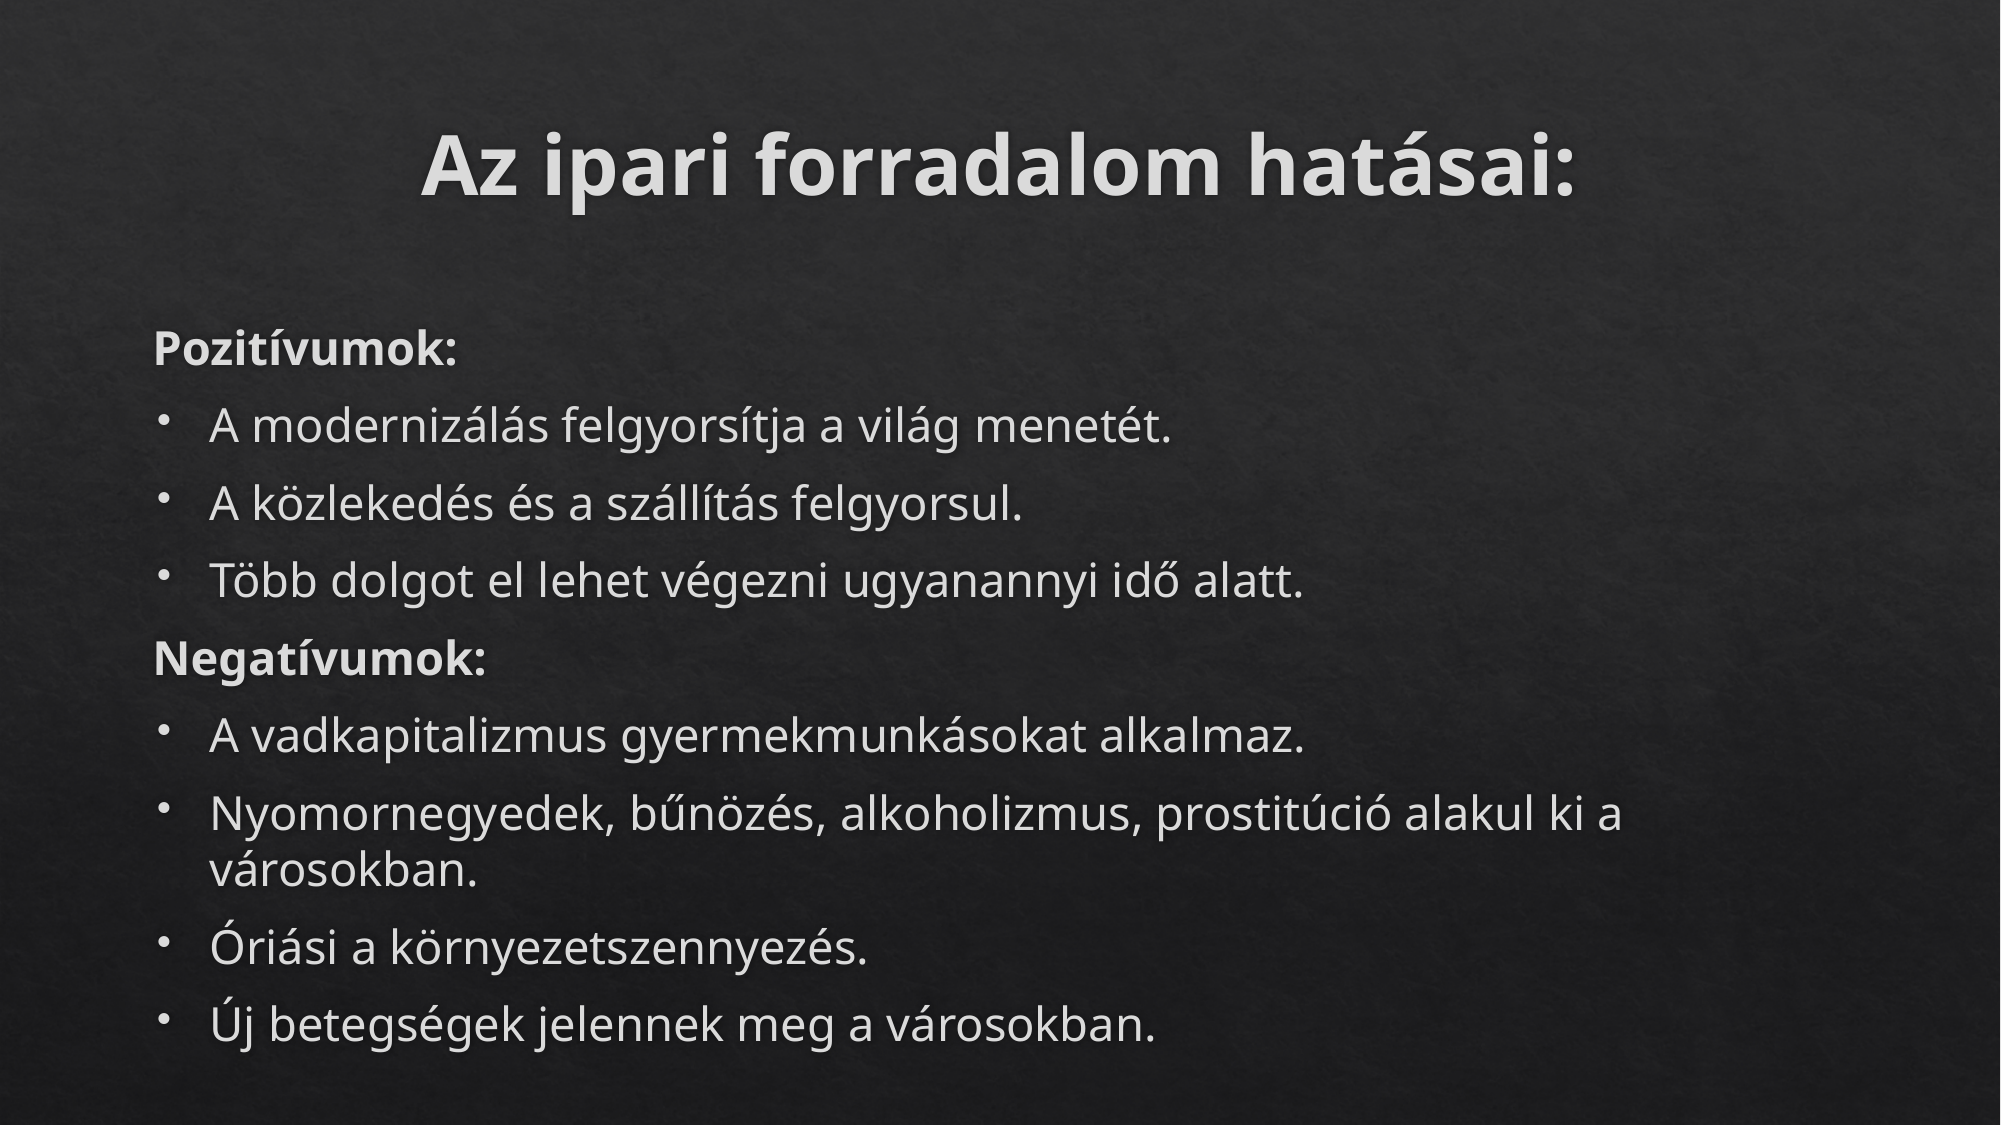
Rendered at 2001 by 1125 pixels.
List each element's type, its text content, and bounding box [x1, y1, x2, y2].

list Pozitívumok: A modernizálás felgyorsítja a világ menetét. A közlekedés és a szállítás felgyorsul. Több dolgot el lehet végezni ugyanannyi idő alatt. Negatívumok: A vadkapitalizmus gyermekmunkásokat alkalmaz. Nyomornegyedek, bűnözés, alkoholizmus, prostitúció alakul ki a városokban. Óriási a környezetszennyezés. Új betegségek jelennek meg a városokban. [137, 310, 1863, 1060]
title Az ipari forradalom hatásai: [137, 3, 1863, 221]
